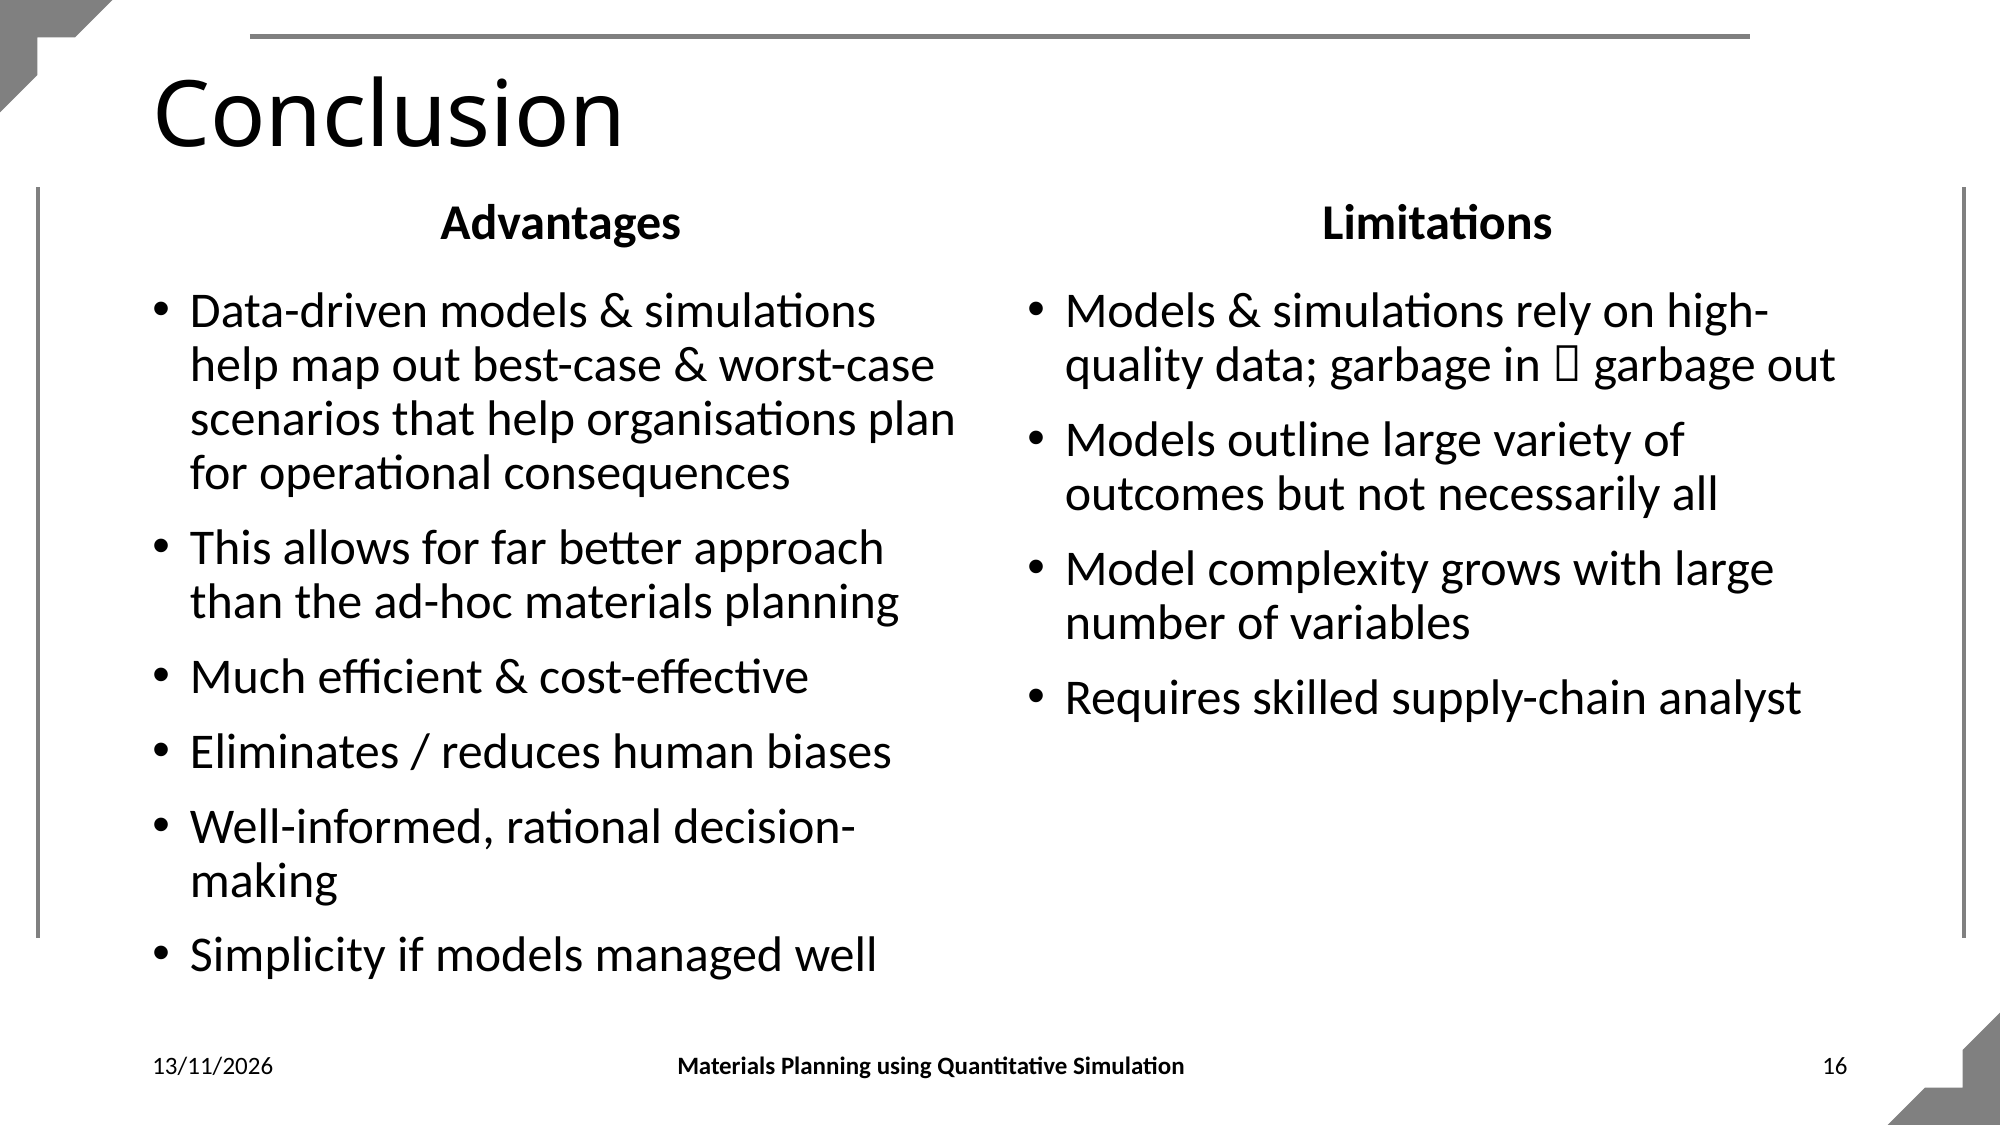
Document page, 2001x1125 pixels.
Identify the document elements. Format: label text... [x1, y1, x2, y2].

footer Materials Planning using Quantitative Simulation [662, 1042, 1338, 1103]
list Models & simulations rely on high-quality data; garbage in  garbage out Models outline large variety of outcomes but not necessarily all Model complexity grows with large number of variables Requires skilled supply-chain analyst [1012, 277, 1863, 1016]
list Limitations [1012, 169, 1863, 259]
list Data-driven models & simulations help map out best-case & worst-case scenarios that help organisations plan for operational consequences This allows for far better approach than the ad-hoc materials planning Much efficient & cost-effective Eliminates / reduces human biases Well-informed, rational decision-making Simplicity if models managed well [137, 277, 984, 1016]
slide_number 16 [1412, 1042, 1863, 1103]
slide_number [137, 1042, 588, 1103]
list Advantages [137, 169, 984, 259]
title Conclusion [137, 59, 1863, 278]
